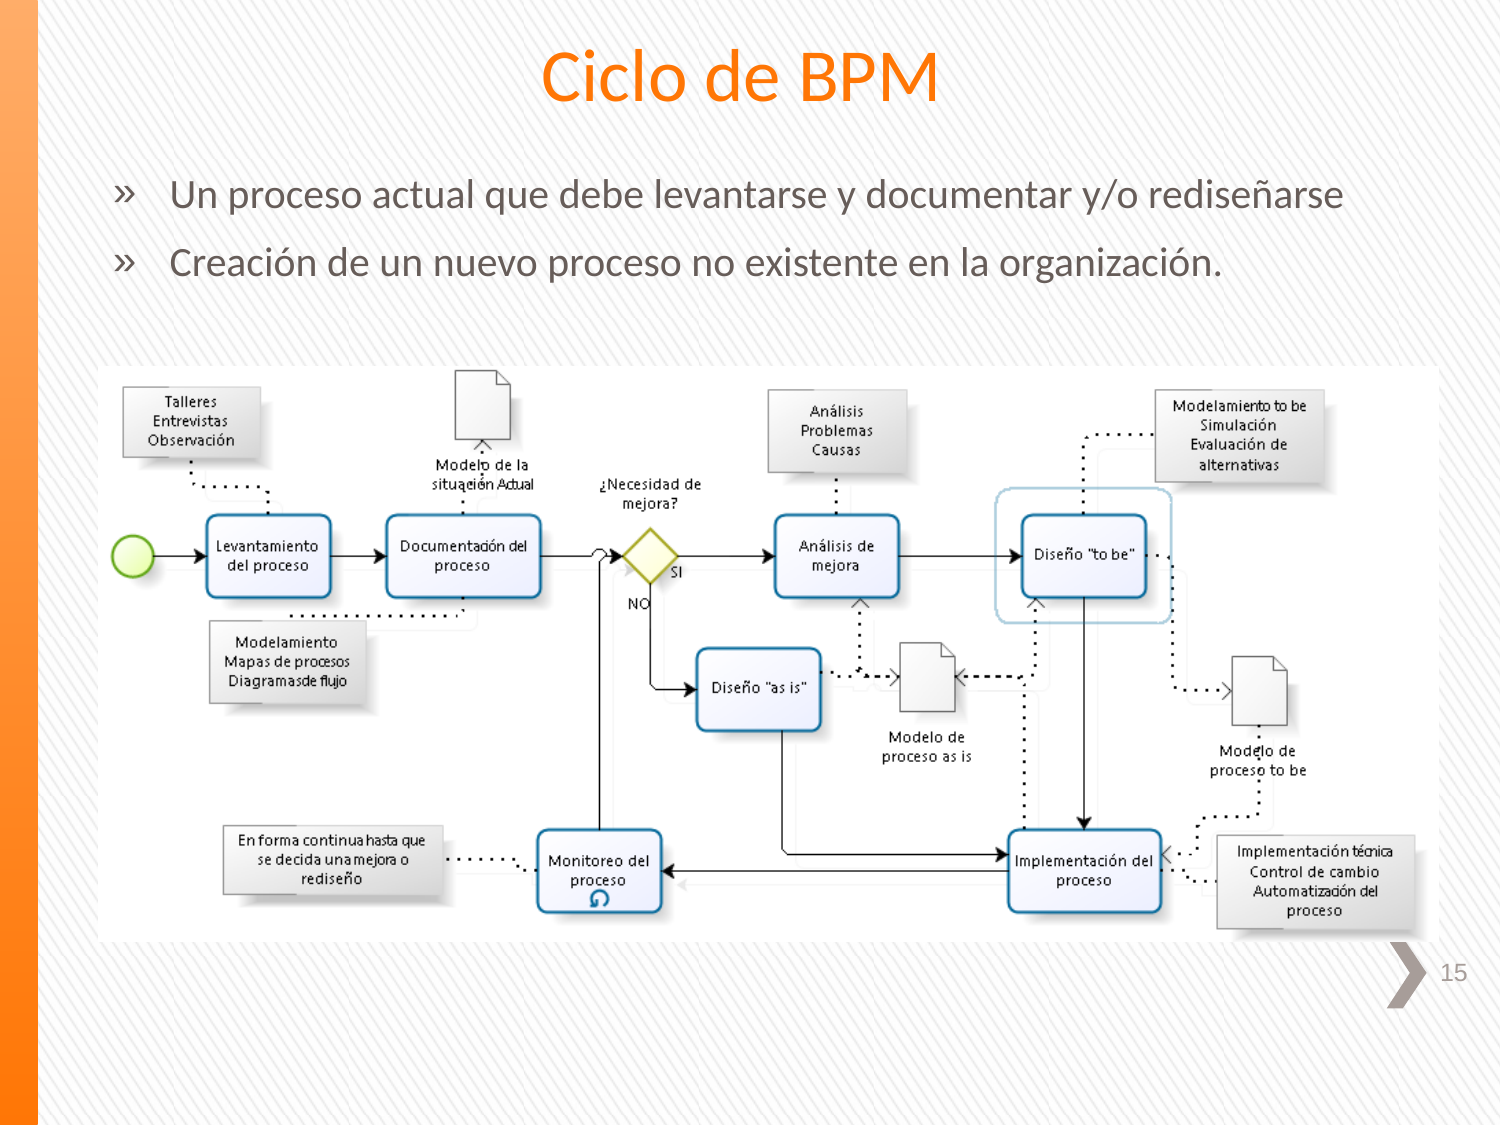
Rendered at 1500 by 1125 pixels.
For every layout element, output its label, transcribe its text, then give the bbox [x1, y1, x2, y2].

picture [97, 366, 1439, 942]
text_box Ciclo de BPM [0, 19, 1492, 173]
list Un proceso actual que debe levantarse y documentar y/o rediseñarse Creación de un nuevo proceso no existente en la organización. [98, 173, 1458, 303]
slide_number 15 [1425, 941, 1488, 1002]
